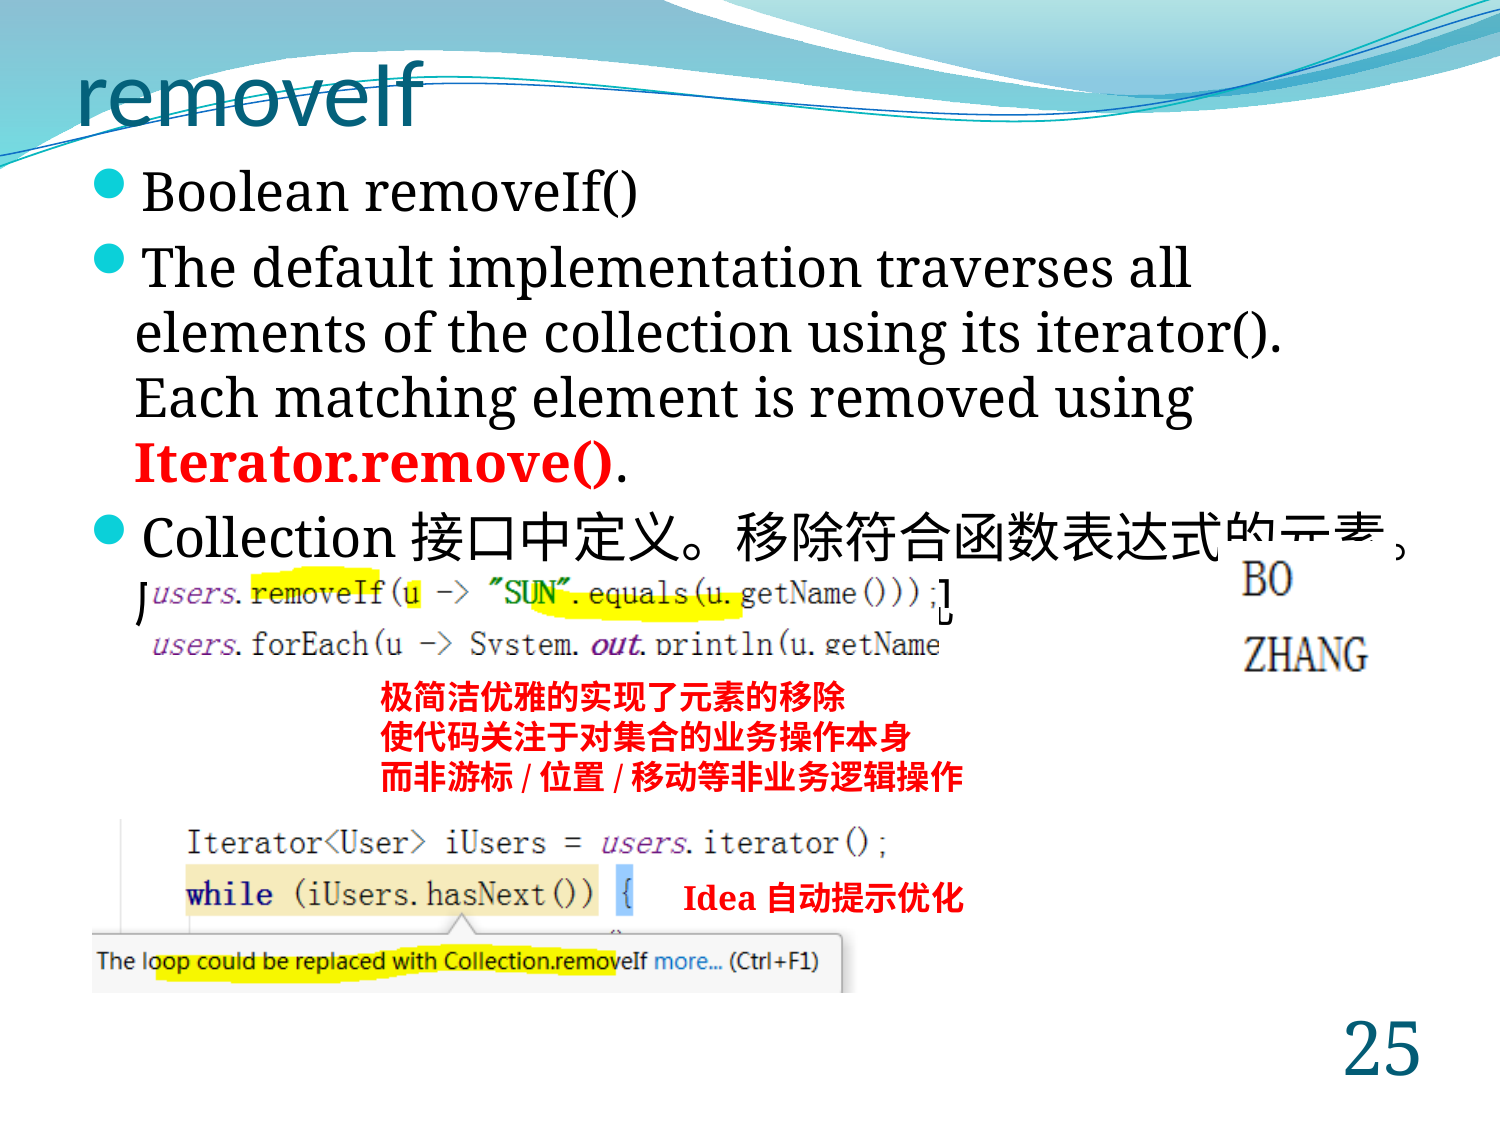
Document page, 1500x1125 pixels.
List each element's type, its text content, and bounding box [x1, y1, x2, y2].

text_box 极简洁优雅的实现了元素的移除 使代码关注于对集合的业务操作本身 而非游标/位置/移动等非业务逻辑操作 [365, 668, 979, 804]
slide_number 24 [1299, 1042, 1425, 1103]
picture [92, 819, 901, 993]
picture [147, 565, 940, 655]
title removeIf [75, 22, 1426, 146]
text_box Idea自动提示优化 [907, 869, 980, 925]
list Boolean removeIf() The default implementation traverses all elements of the collection using its iterator(). Each matching element is removed using Iterator.remove(). Collection接口中定义。移除符合函数表达式的元素。底层依然基于Iterator迭代器实现 [75, 149, 1425, 1038]
picture [1218, 541, 1396, 695]
